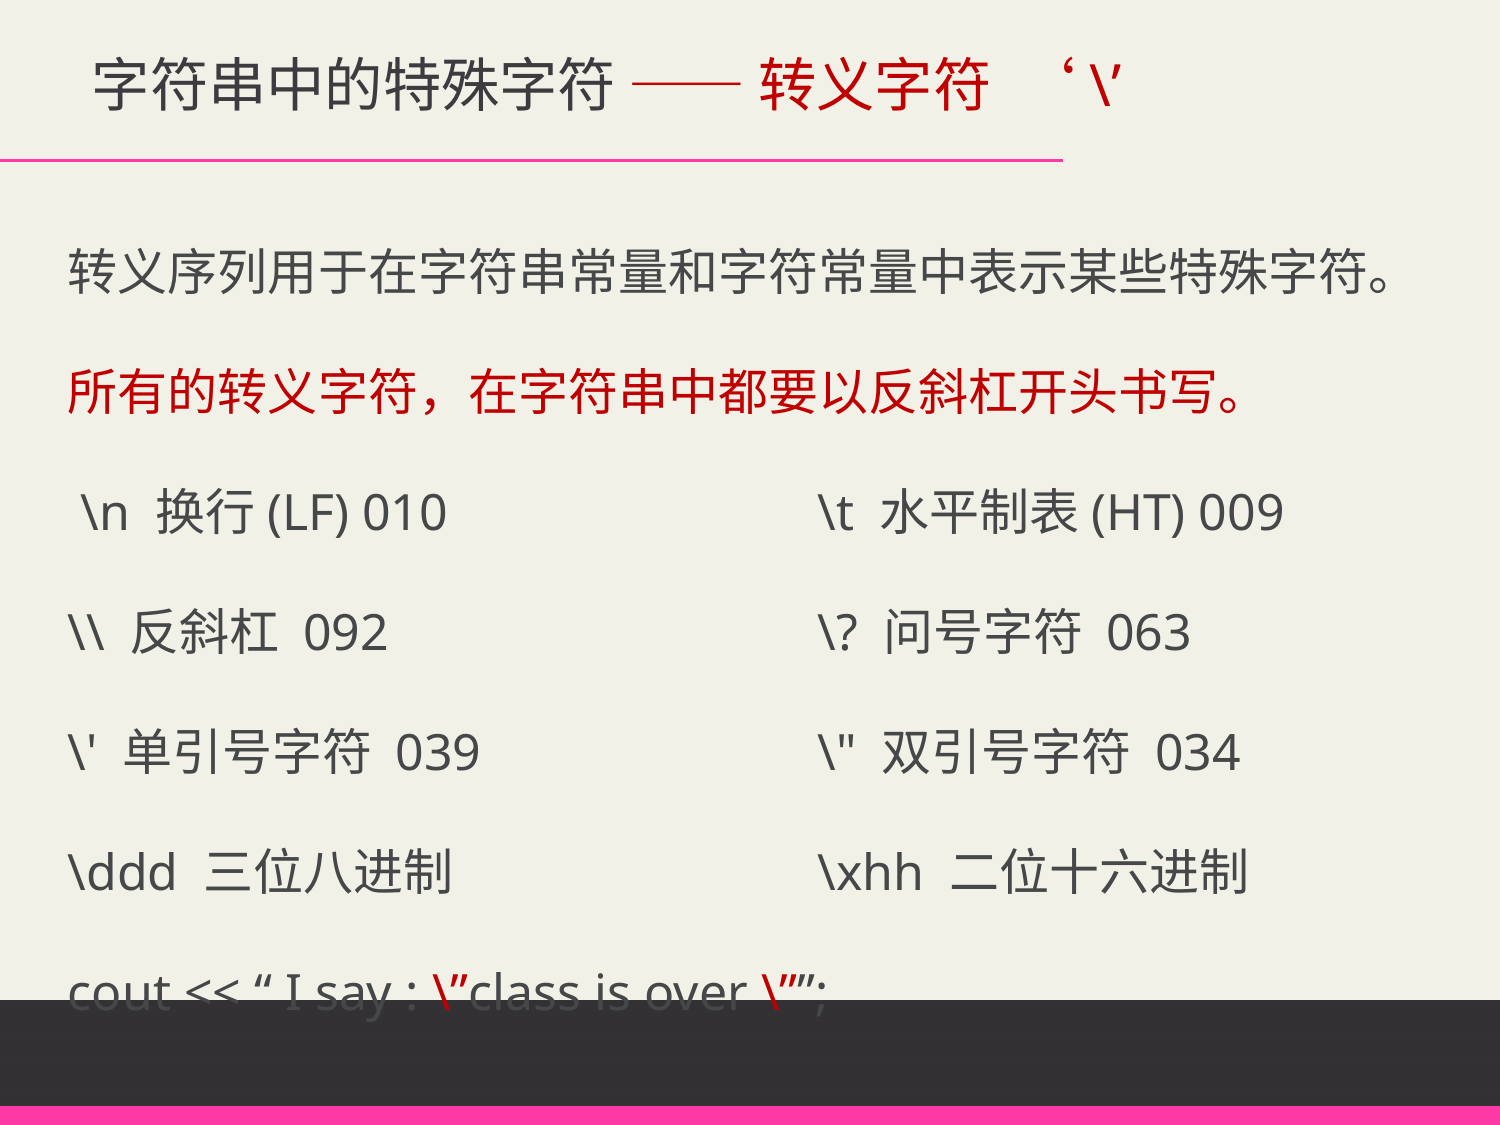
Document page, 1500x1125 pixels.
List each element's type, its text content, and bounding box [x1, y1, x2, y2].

text_box 转义序列用于在字符串常量和字符常量中表示某些特殊字符。 所有的转义字符，在字符串中都要以反斜杠开头书写。 \n 换行(LF) 010 \t 水平制表(HT) 009 \\ 反斜杠 092 \? 问号字符 063 \' 单引号字符 039 \" 双引号字符 034 \ddd 三位八进制 \xhh 二位十六进制 cout << “ I say : \”class is over \””; [53, 172, 1436, 1028]
title 字符串中的特殊字符 —— 转义字符 ‘\’ [76, 42, 1427, 124]
picture [0, 0, 1500, 1125]
